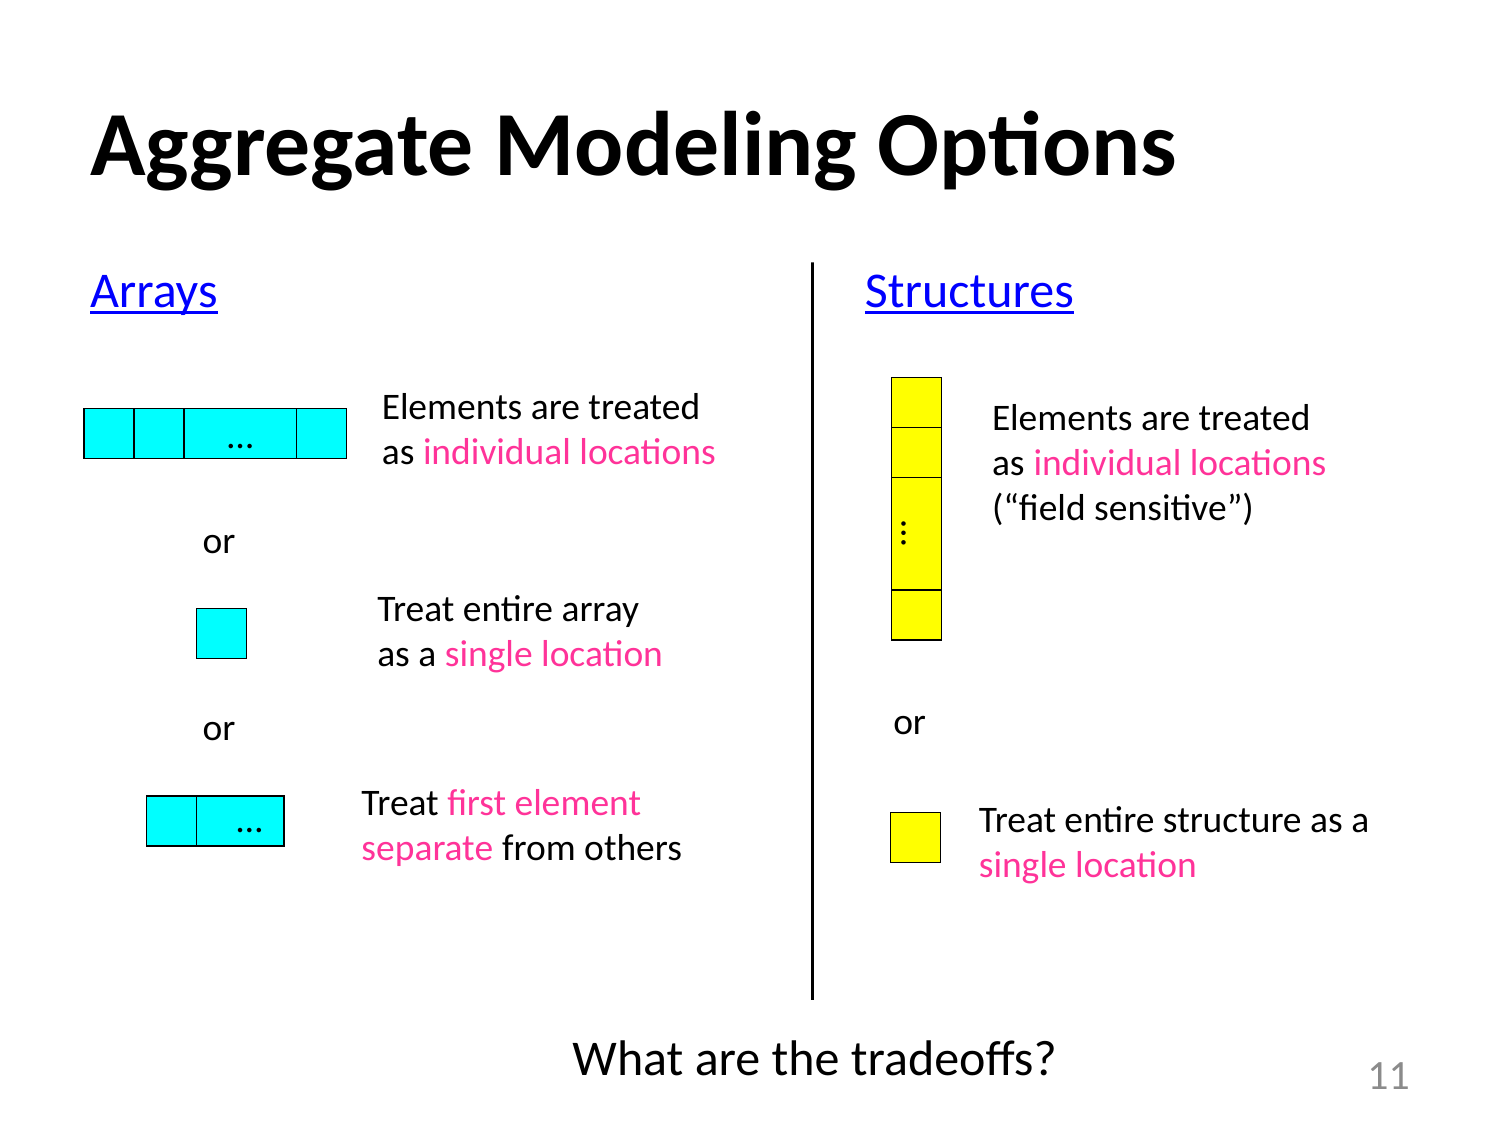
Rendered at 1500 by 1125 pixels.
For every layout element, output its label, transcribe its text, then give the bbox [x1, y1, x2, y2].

list Arrays [75, 249, 675, 1050]
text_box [187, 508, 681, 684]
text_box What are the tradeoffs? [557, 1018, 1072, 1094]
slide_number 11 [1074, 1060, 1425, 1103]
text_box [812, 249, 1451, 1051]
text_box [146, 695, 701, 878]
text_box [83, 408, 347, 459]
text_box Elements are treated as individual locations [367, 374, 732, 480]
title Aggregate Modeling Options [75, 45, 1425, 233]
